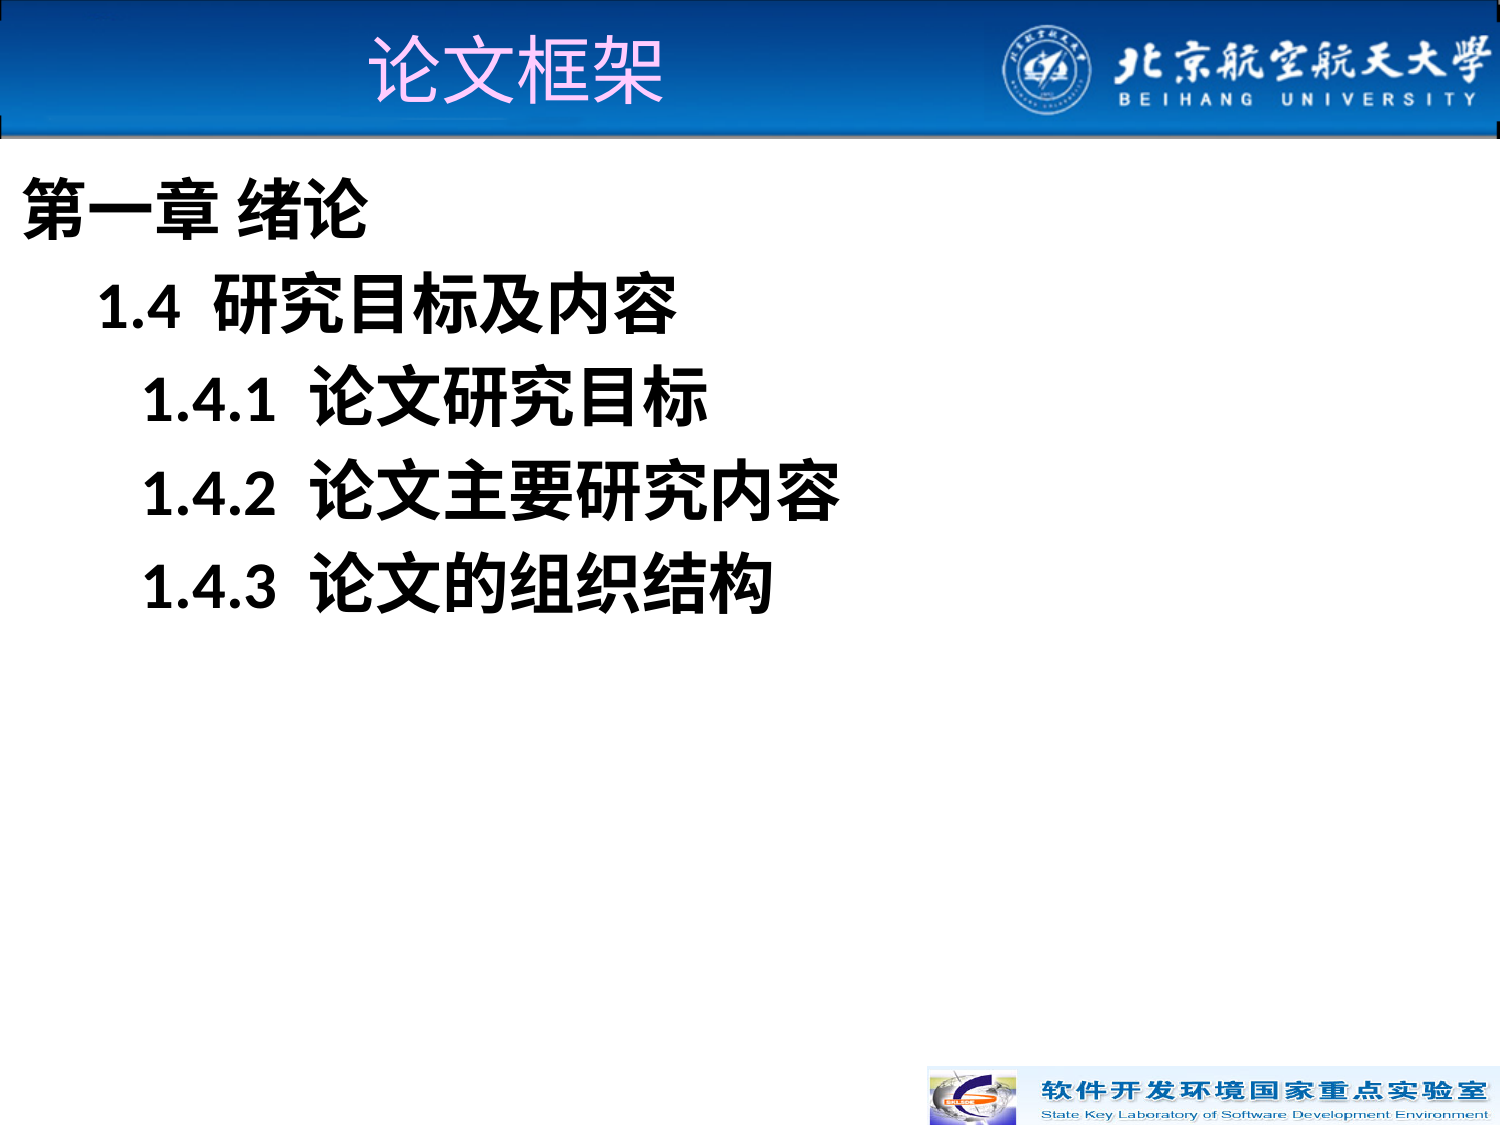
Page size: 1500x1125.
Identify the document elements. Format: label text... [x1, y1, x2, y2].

list 第一章 绪论 1.4 研究目标及内容 1.4.1 论文研究目标 1.4.2 论文主要研究内容 1.4.3 论文的组织结构 [5, 160, 1412, 1125]
picture [1412, 1066, 1500, 1125]
title 论文框架 [0, 0, 1034, 138]
picture [0, 0, 1500, 139]
